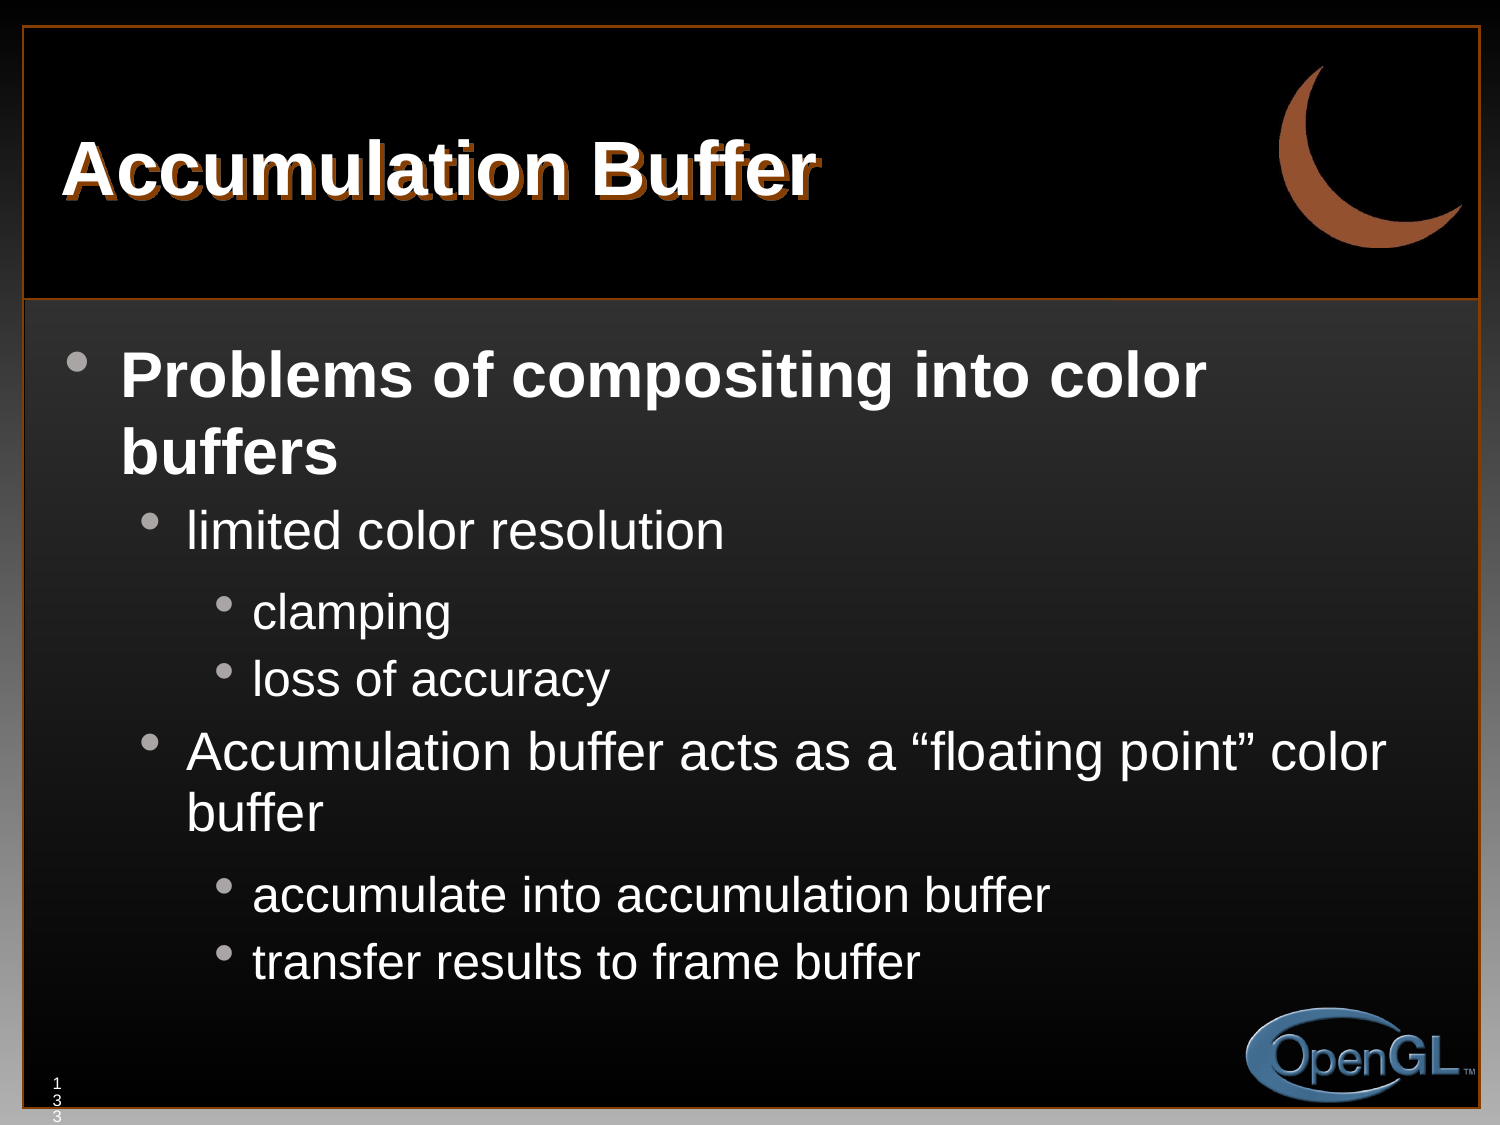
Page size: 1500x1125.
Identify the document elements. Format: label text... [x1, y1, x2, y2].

list Problems of compositing into color buffers limited color resolution clamping loss of accuracy Accumulation buffer acts as a “floating point” color buffer accumulate into accumulation buffer transfer results to frame buffer [49, 324, 1455, 1001]
title Accumulation Buffer [45, 48, 1266, 276]
picture [1240, 994, 1477, 1116]
picture [1279, 66, 1462, 248]
slide_number 133 [37, 1065, 75, 1101]
